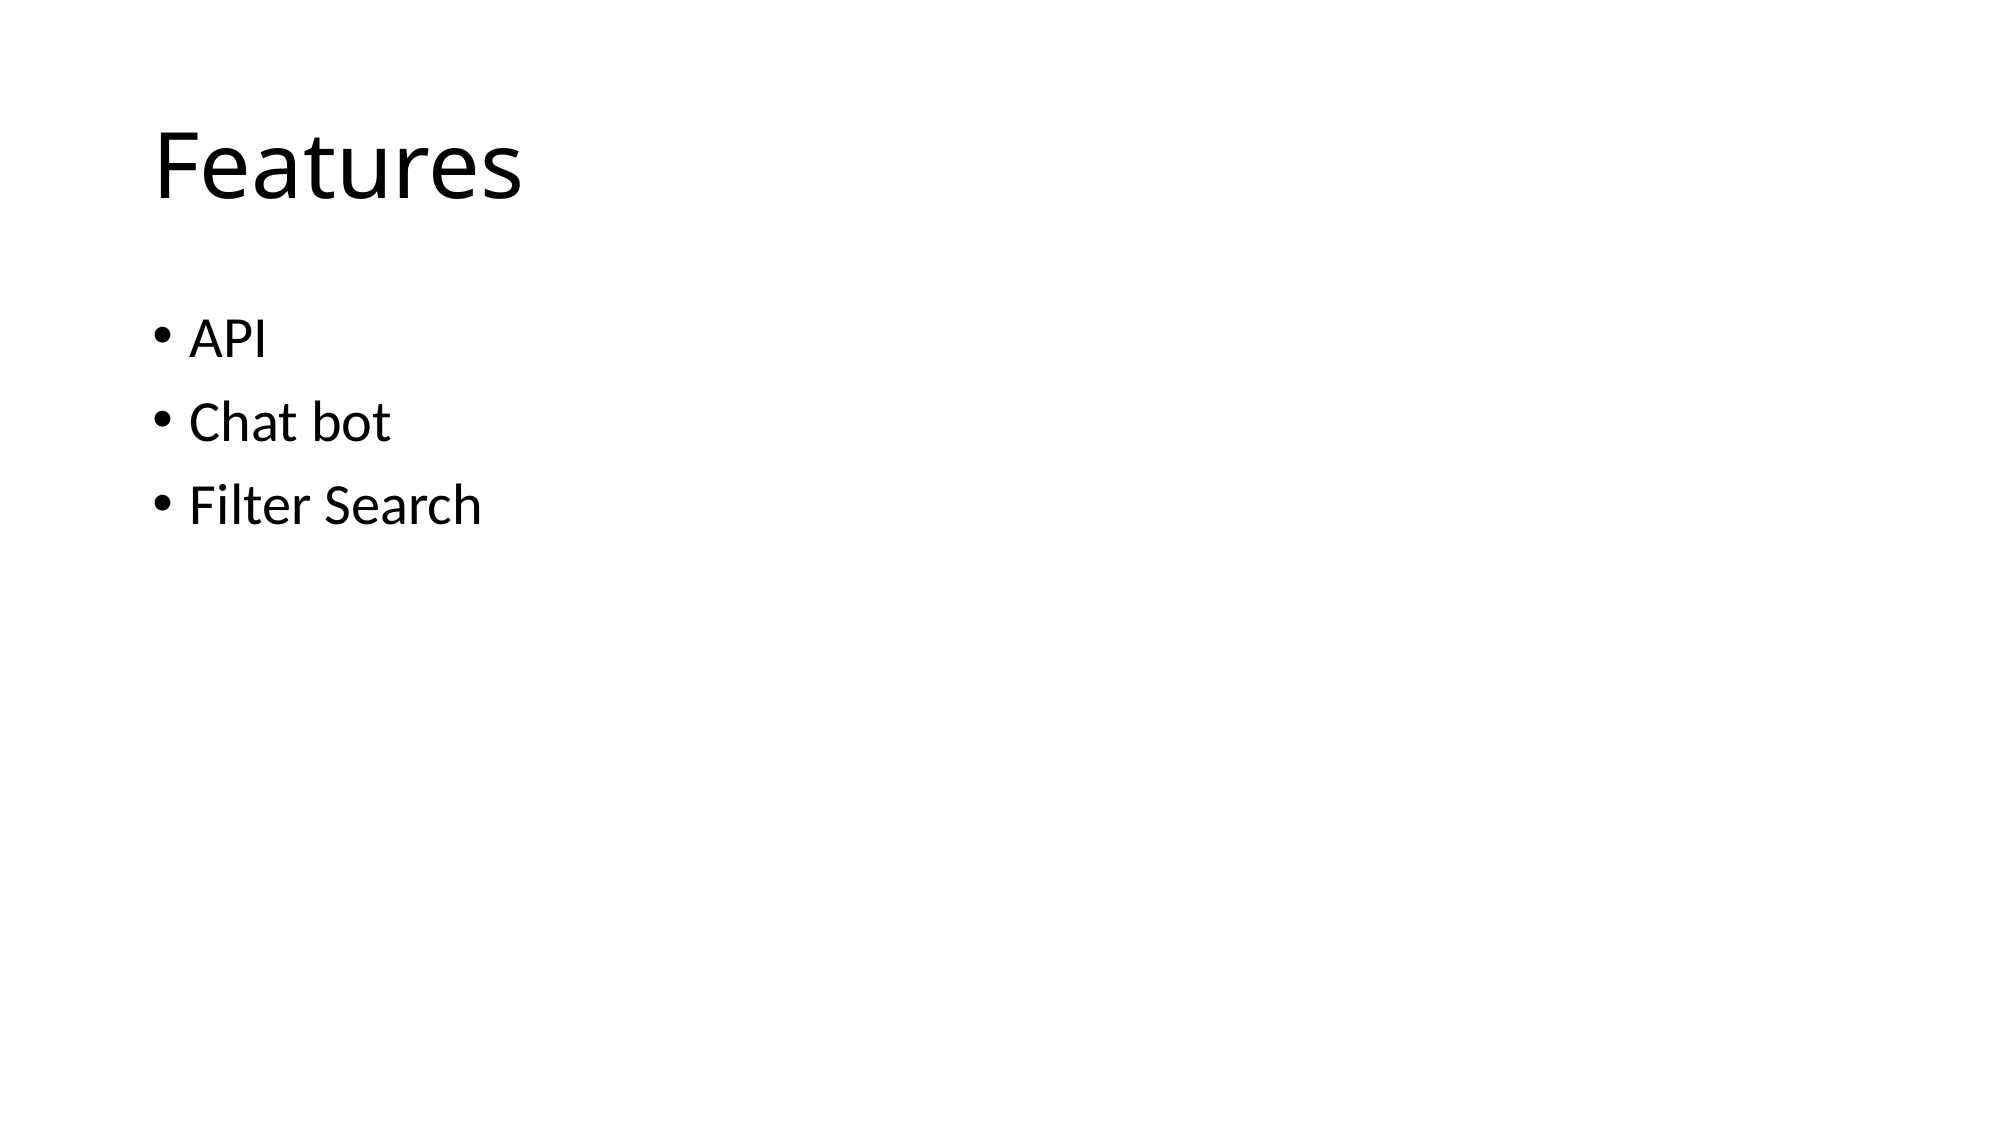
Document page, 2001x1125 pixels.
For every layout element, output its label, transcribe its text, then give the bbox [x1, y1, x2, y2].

title Features [137, 59, 1863, 278]
list API Chat bot Filter Search [137, 299, 1863, 1014]
